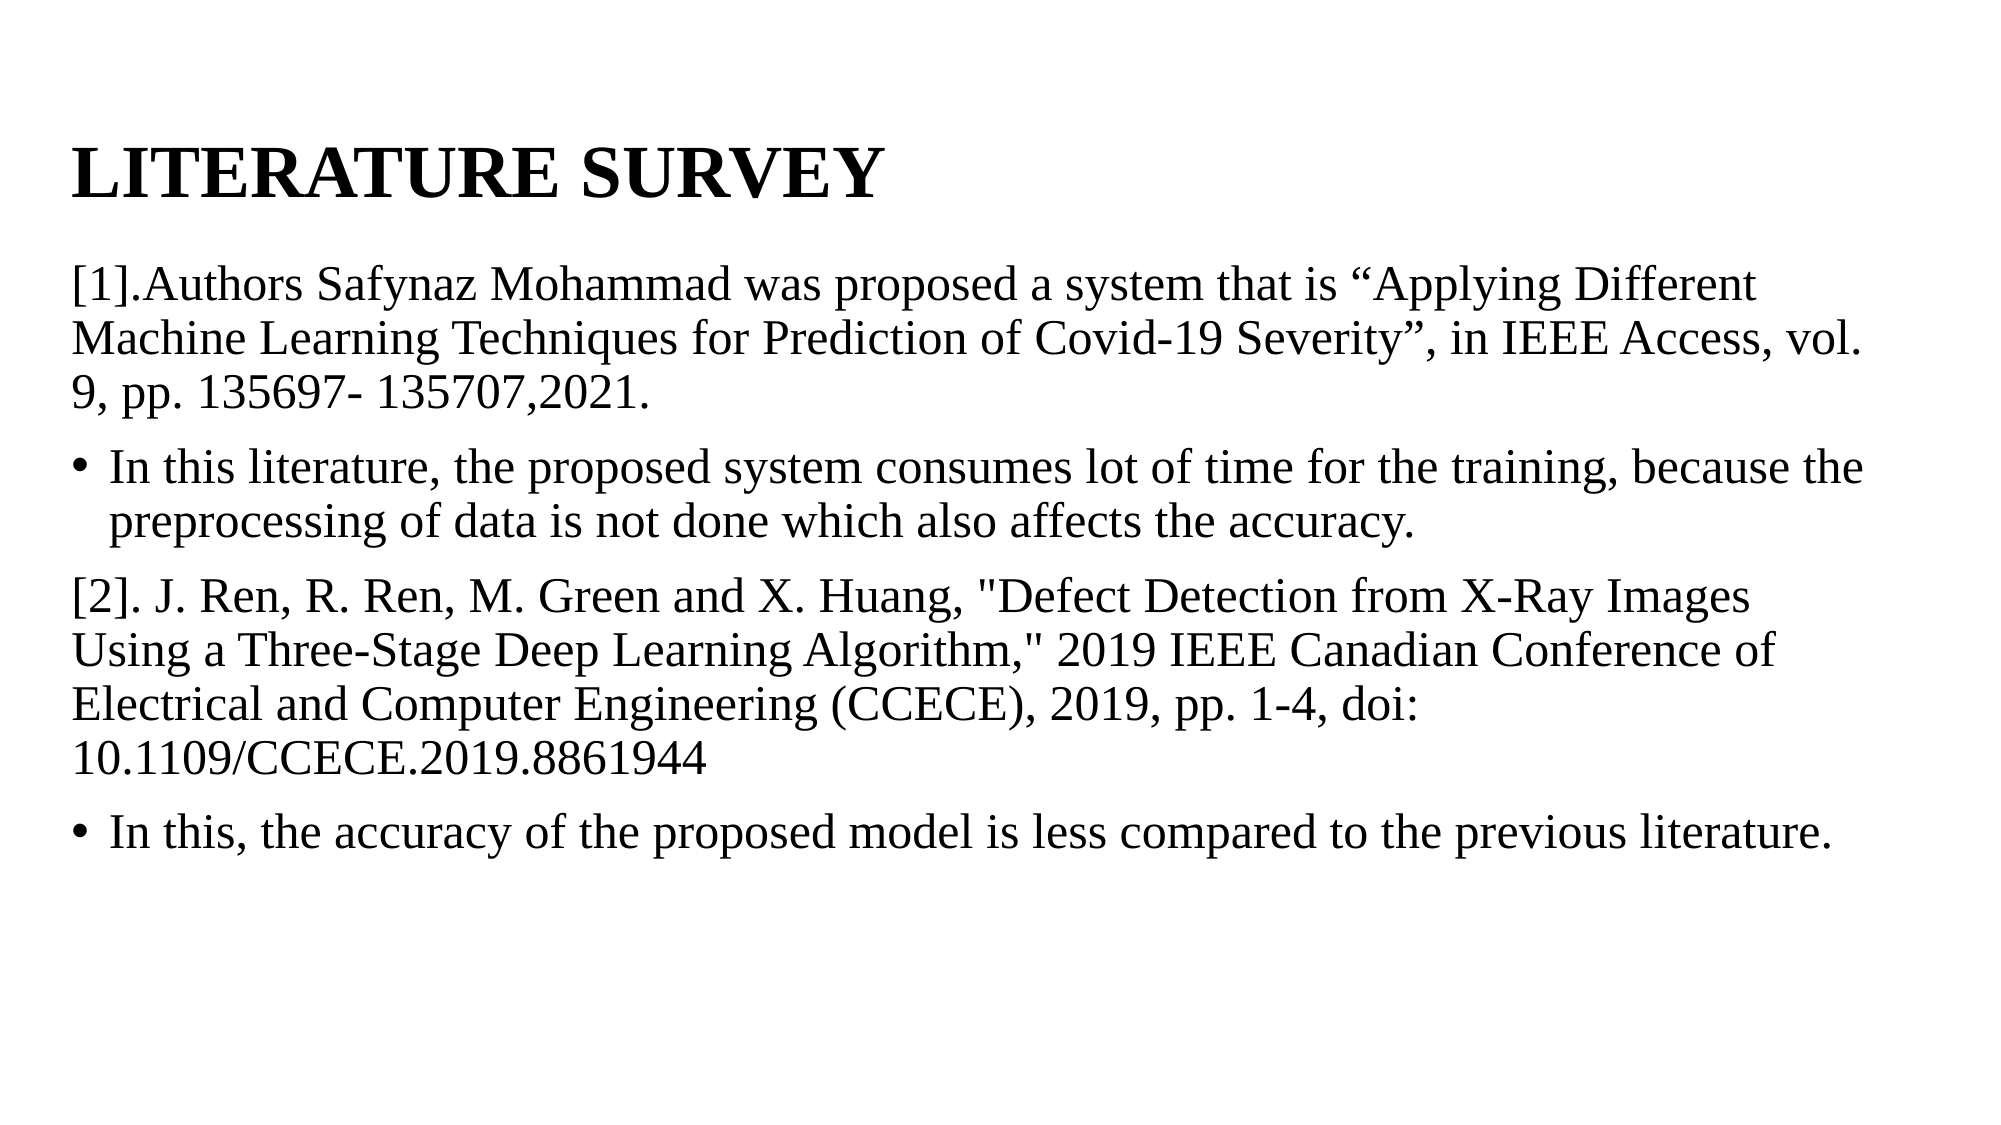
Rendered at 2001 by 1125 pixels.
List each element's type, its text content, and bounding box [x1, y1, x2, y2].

title LITERATURE SURVEY [56, 96, 1755, 249]
list [1].Authors Safynaz Mohammad was proposed a system that is “Applying Different Machine Learning Techniques for Prediction of Covid-19 Severity”, in IEEE Access, vol. 9, pp. 135697- 135707,2021. In this literature, the proposed system consumes lot of time for the training, because the preprocessing of data is not done which also affects the accuracy. [2]. J. Ren, R. Ren, M. Green and X. Huang, "Defect Detection from X-Ray Images Using a Three-Stage Deep Learning Algorithm," 2019 IEEE Canadian Conference of Electrical and Computer Engineering (CCECE), 2019, pp. 1-4, doi: 10.1109/CCECE.2019.8861944 In this, the accuracy of the proposed model is less compared to the previous literature. [56, 249, 1893, 993]
